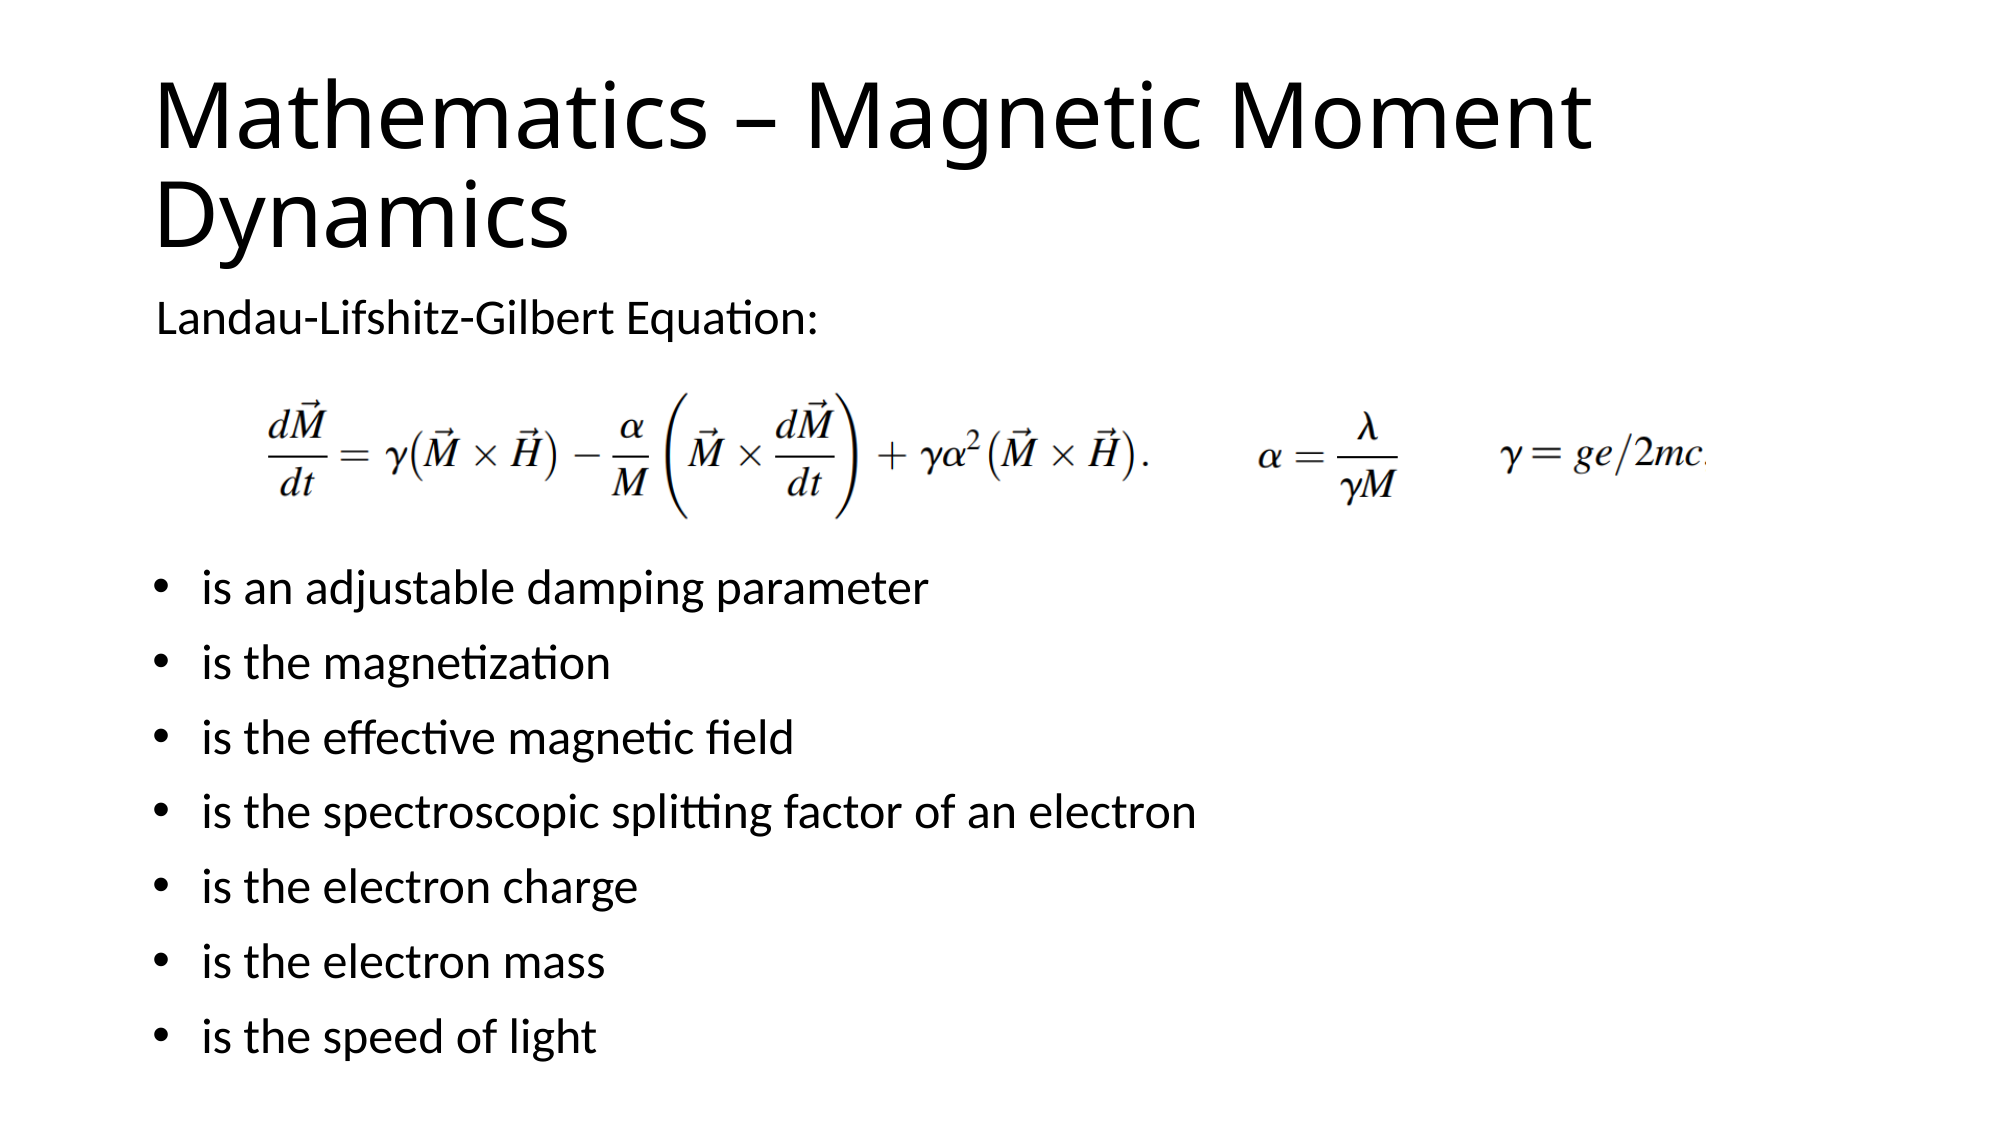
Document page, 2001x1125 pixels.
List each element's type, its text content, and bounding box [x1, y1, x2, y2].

picture [240, 376, 1157, 531]
text_box Landau-Lifshitz-Gilbert Equation: [141, 277, 835, 352]
title Mathematics – Magnetic Moment Dynamics [137, 59, 1863, 278]
picture [1246, 386, 1403, 521]
picture [1493, 424, 1706, 482]
